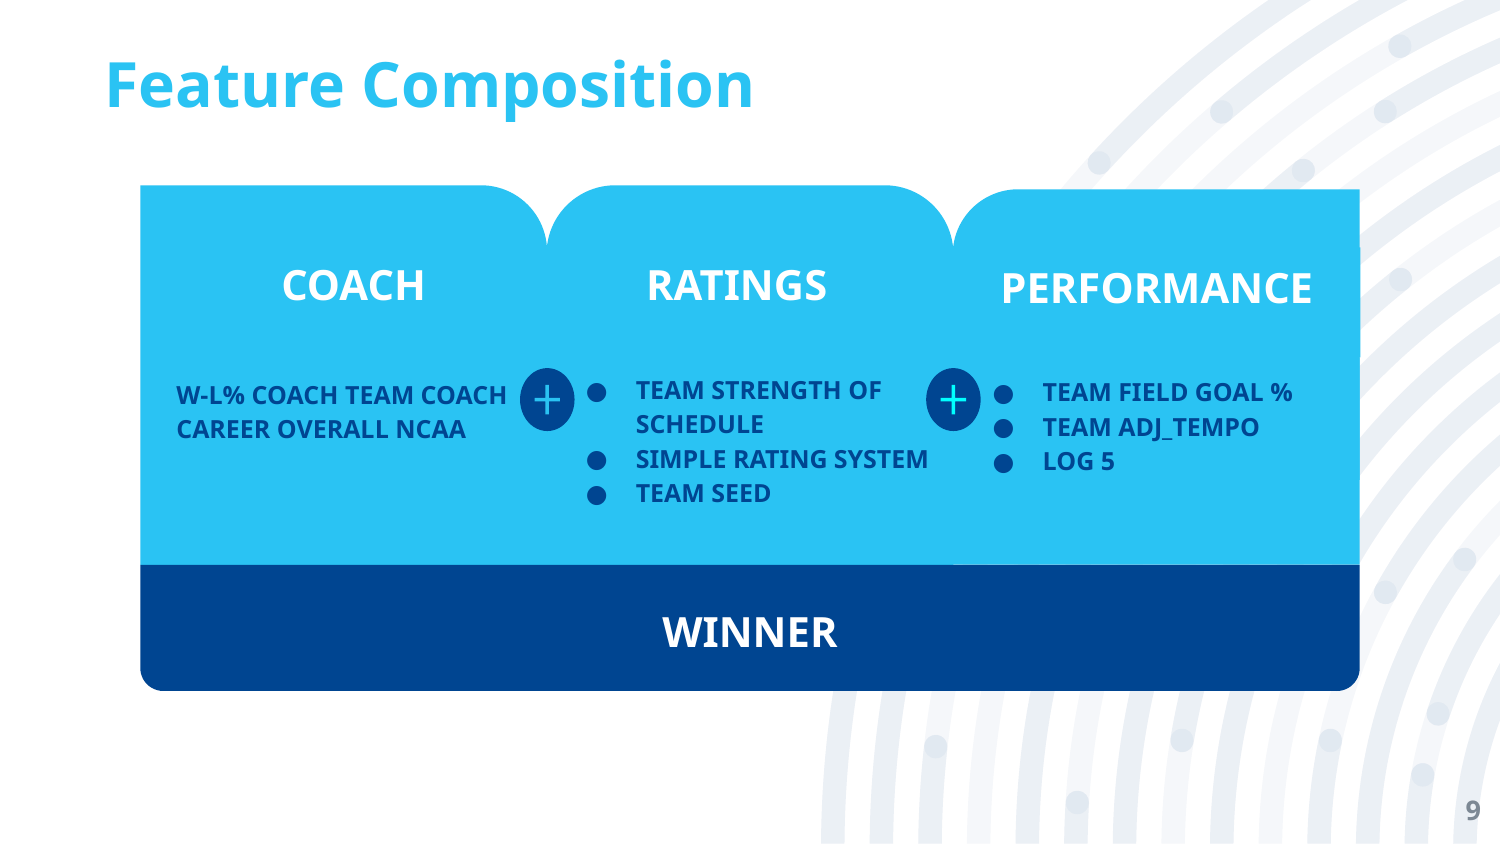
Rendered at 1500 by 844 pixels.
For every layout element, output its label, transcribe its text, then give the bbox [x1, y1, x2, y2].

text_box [545, 184, 954, 563]
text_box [519, 367, 575, 432]
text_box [952, 189, 1361, 565]
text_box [925, 367, 981, 432]
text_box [139, 564, 1360, 692]
title Feature Composition [104, 55, 1324, 121]
slide_number 9 [1391, 779, 1482, 844]
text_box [139, 184, 544, 564]
